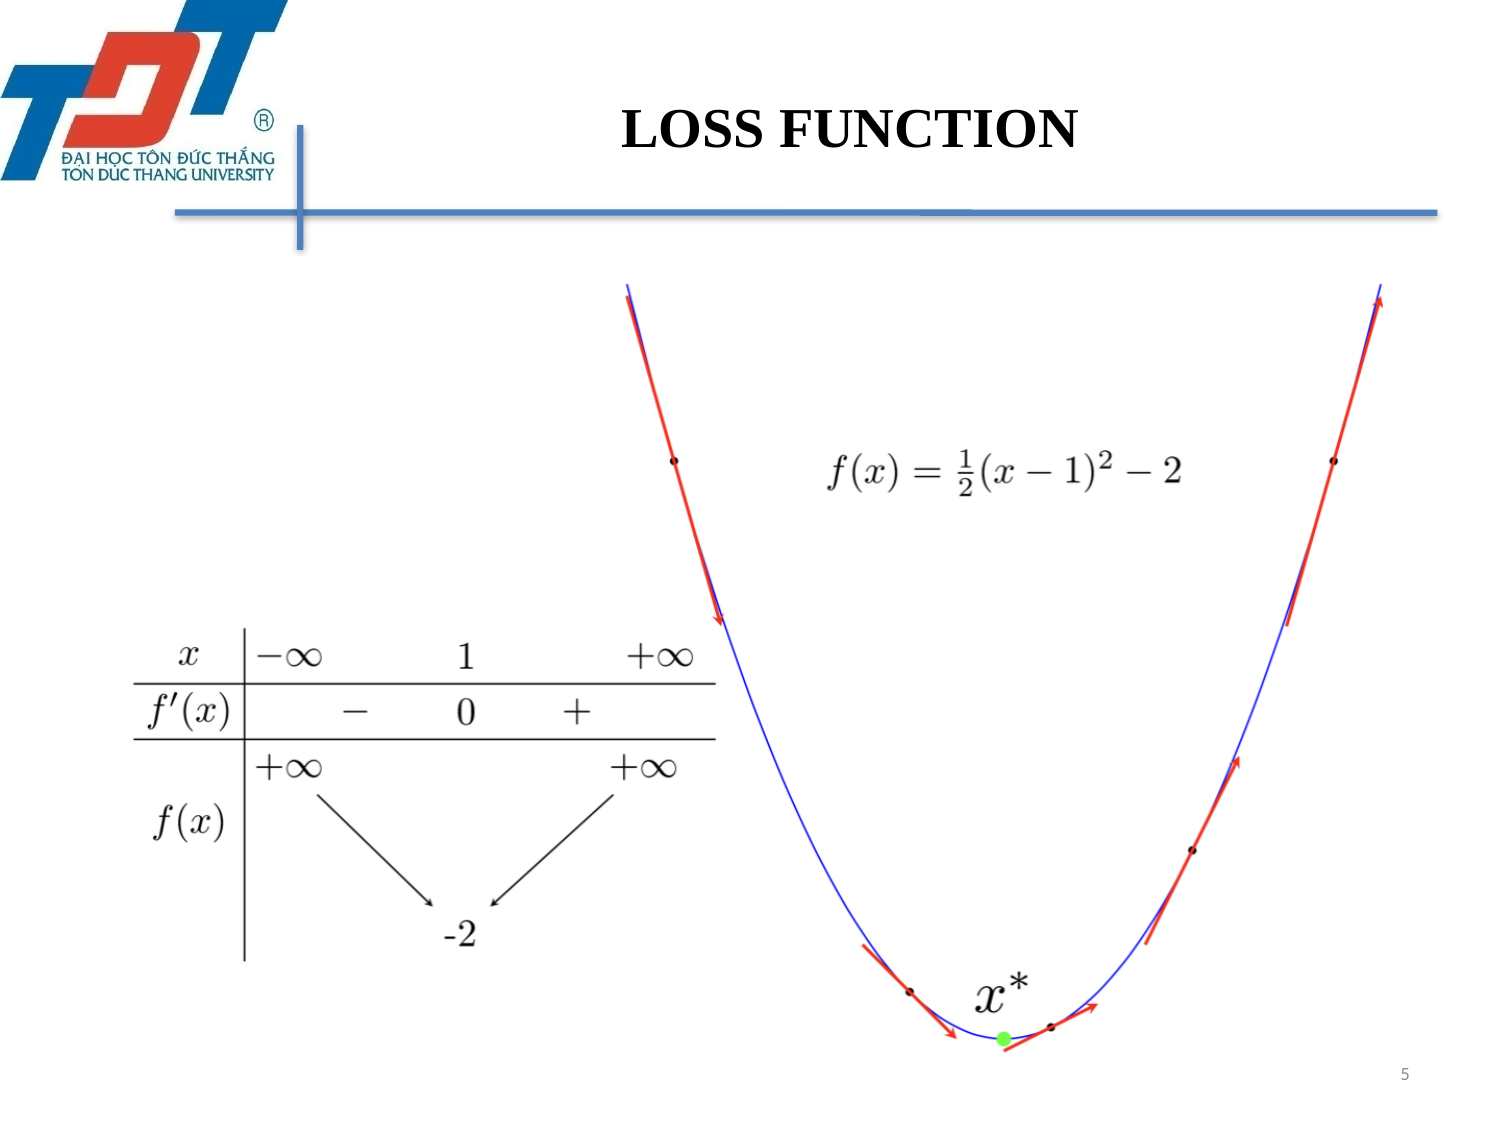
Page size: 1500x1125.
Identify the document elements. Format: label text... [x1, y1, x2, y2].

title LOSS FUNCTION [174, 31, 1500, 219]
slide_number 5 [1074, 1042, 1425, 1103]
picture [74, 256, 1413, 1057]
picture [0, 0, 288, 181]
